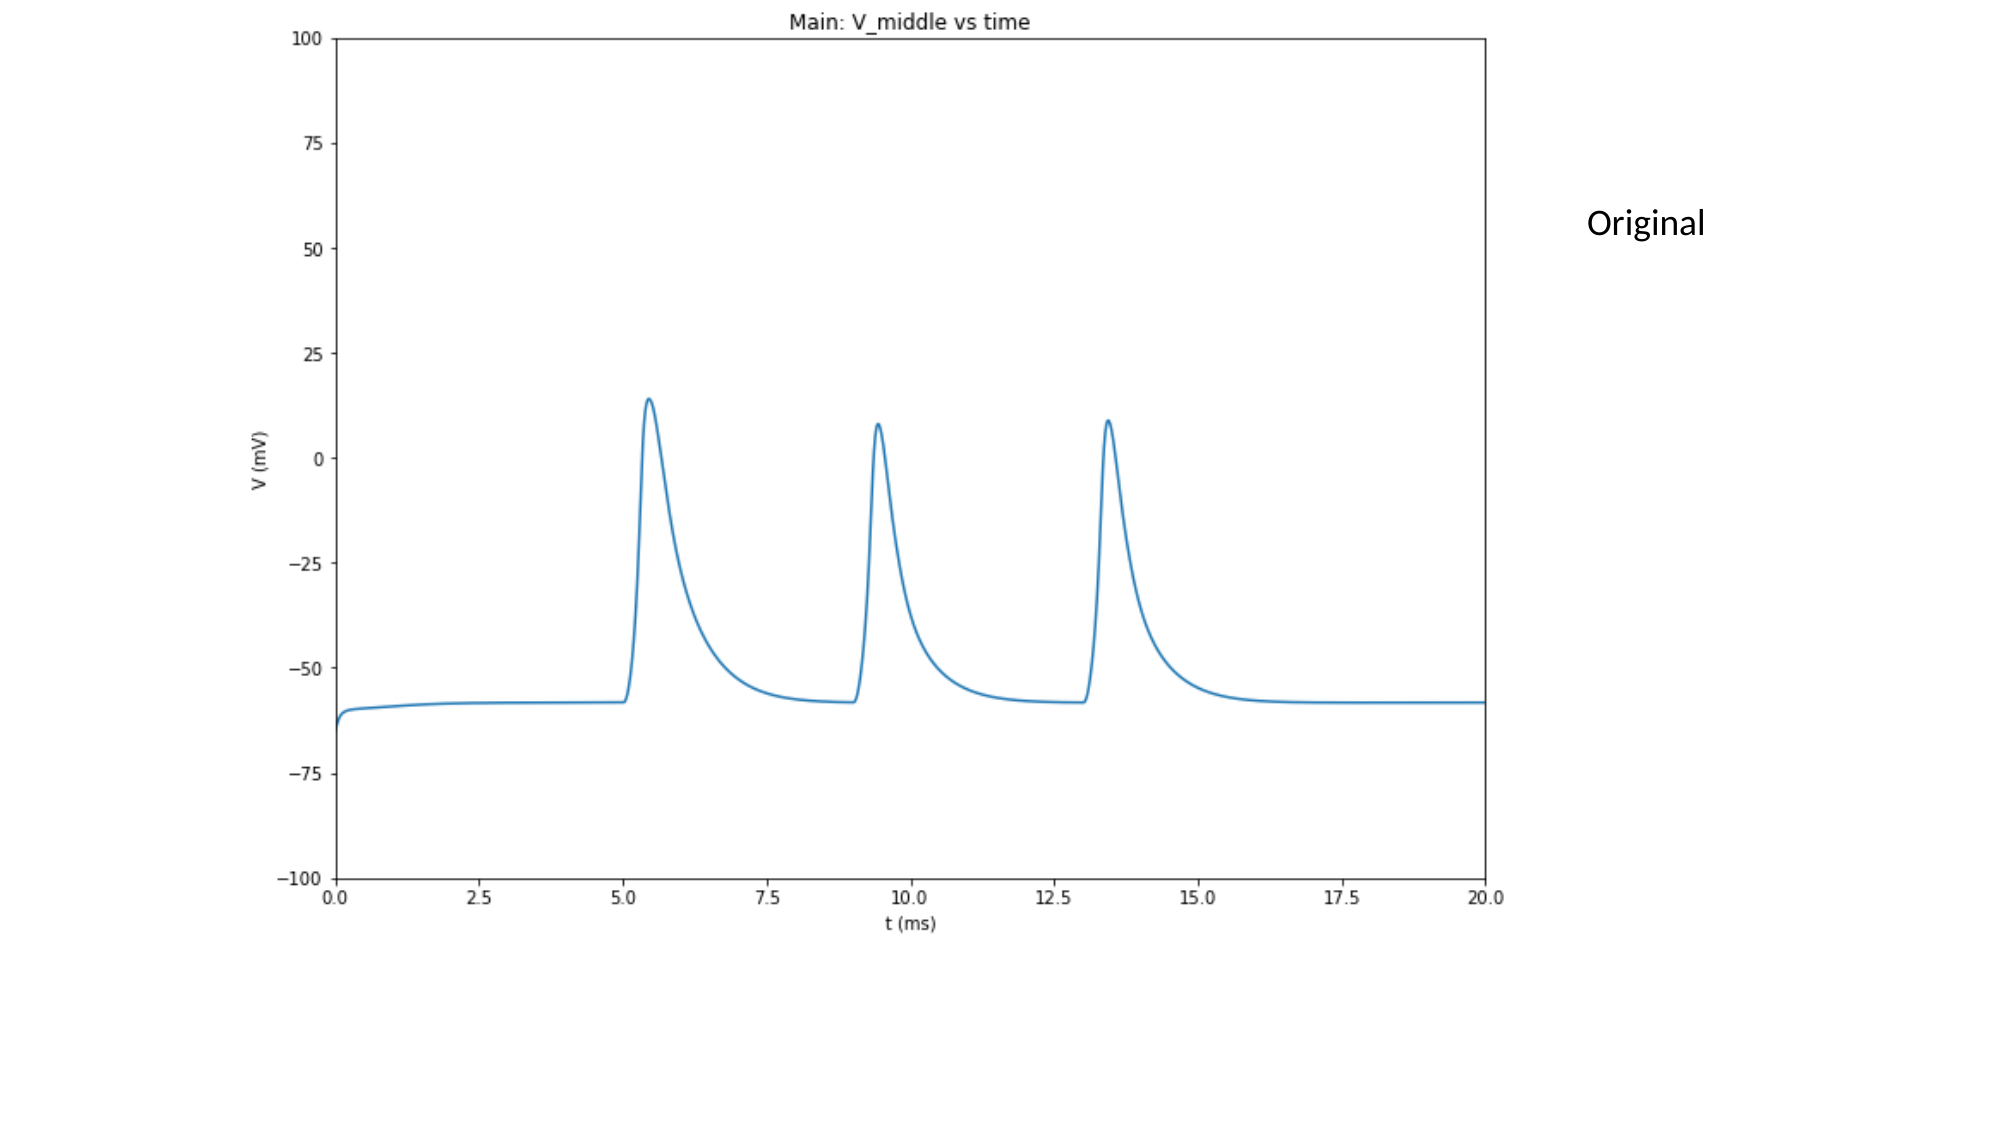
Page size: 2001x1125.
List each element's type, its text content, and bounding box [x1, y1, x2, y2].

picture [231, 0, 1516, 946]
text_box Original [1572, 190, 1721, 251]
